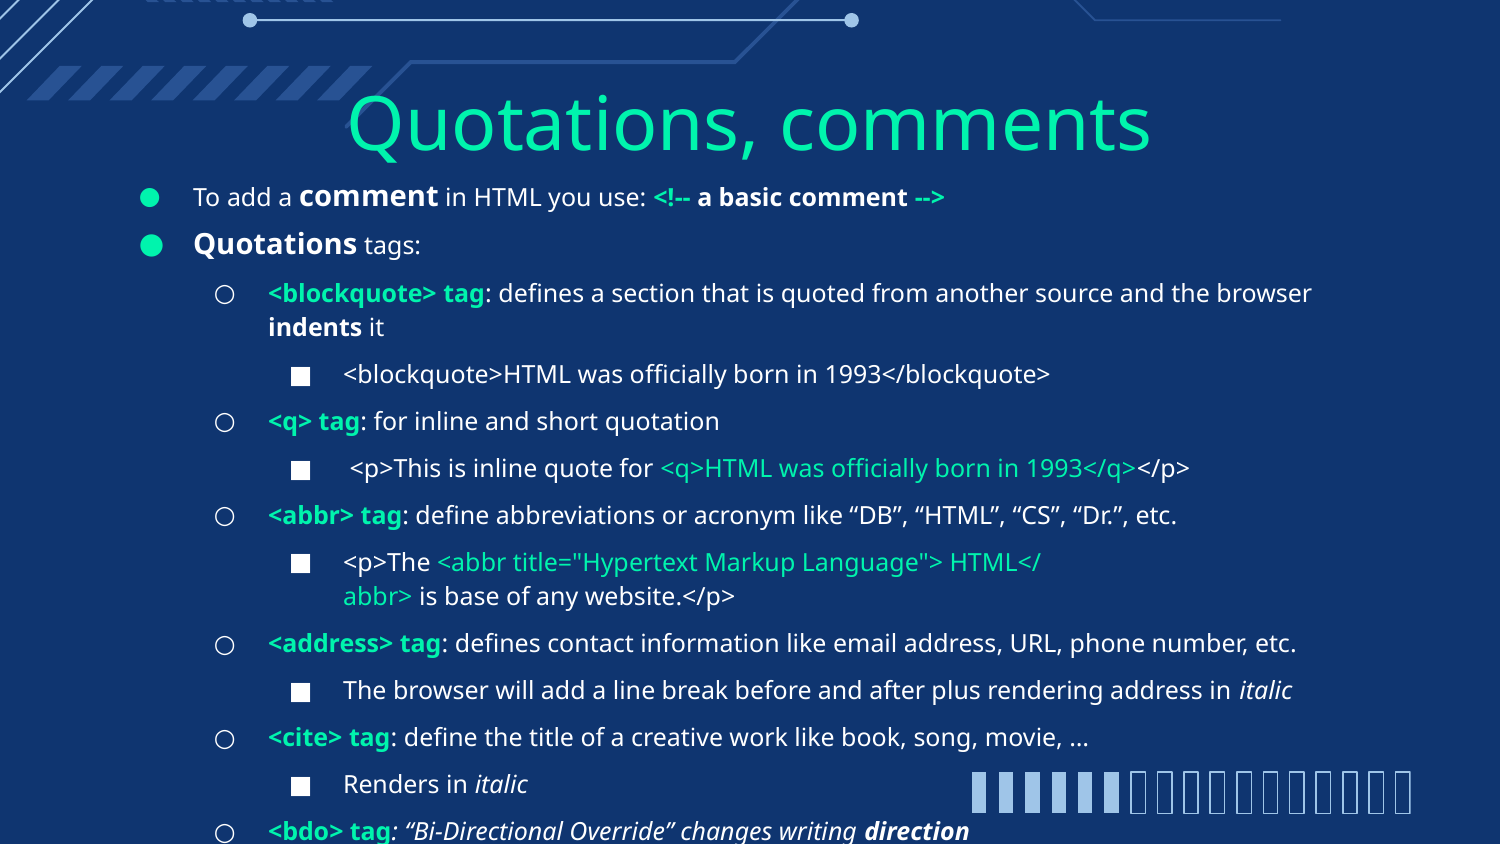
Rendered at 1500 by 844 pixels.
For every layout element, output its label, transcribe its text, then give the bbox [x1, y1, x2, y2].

title Quotations, comments [118, 75, 1382, 156]
list To add a comment in HTML you use: <!-- a basic comment --> Quotations tags: <blockquote> tag: defines a section that is quoted from another source and the browser indents it <blockquote>HTML was officially born in 1993</blockquote> <q> tag: for inline and short quotation <p>This is inline quote for <q>HTML was officially born in 1993</q></p> <abbr> tag: define abbreviations or acronym like “DB”, “HTML”, “CS”, “Dr.”, etc. <p>The <abbr title="Hypertext Markup Language"> HTML</abbr> is base of any website.</p> <address> tag: defines contact information like email address, URL, phone number, etc. The browser will add a line break before and after plus rendering address in italic <cite> tag: define the title of a creative work like book, song, movie, … Renders in italic <bdo> tag: “Bi-Directional Override” changes writing direction <bdo dir="rtl"> write from right to left</bdo> [118, 177, 1382, 724]
